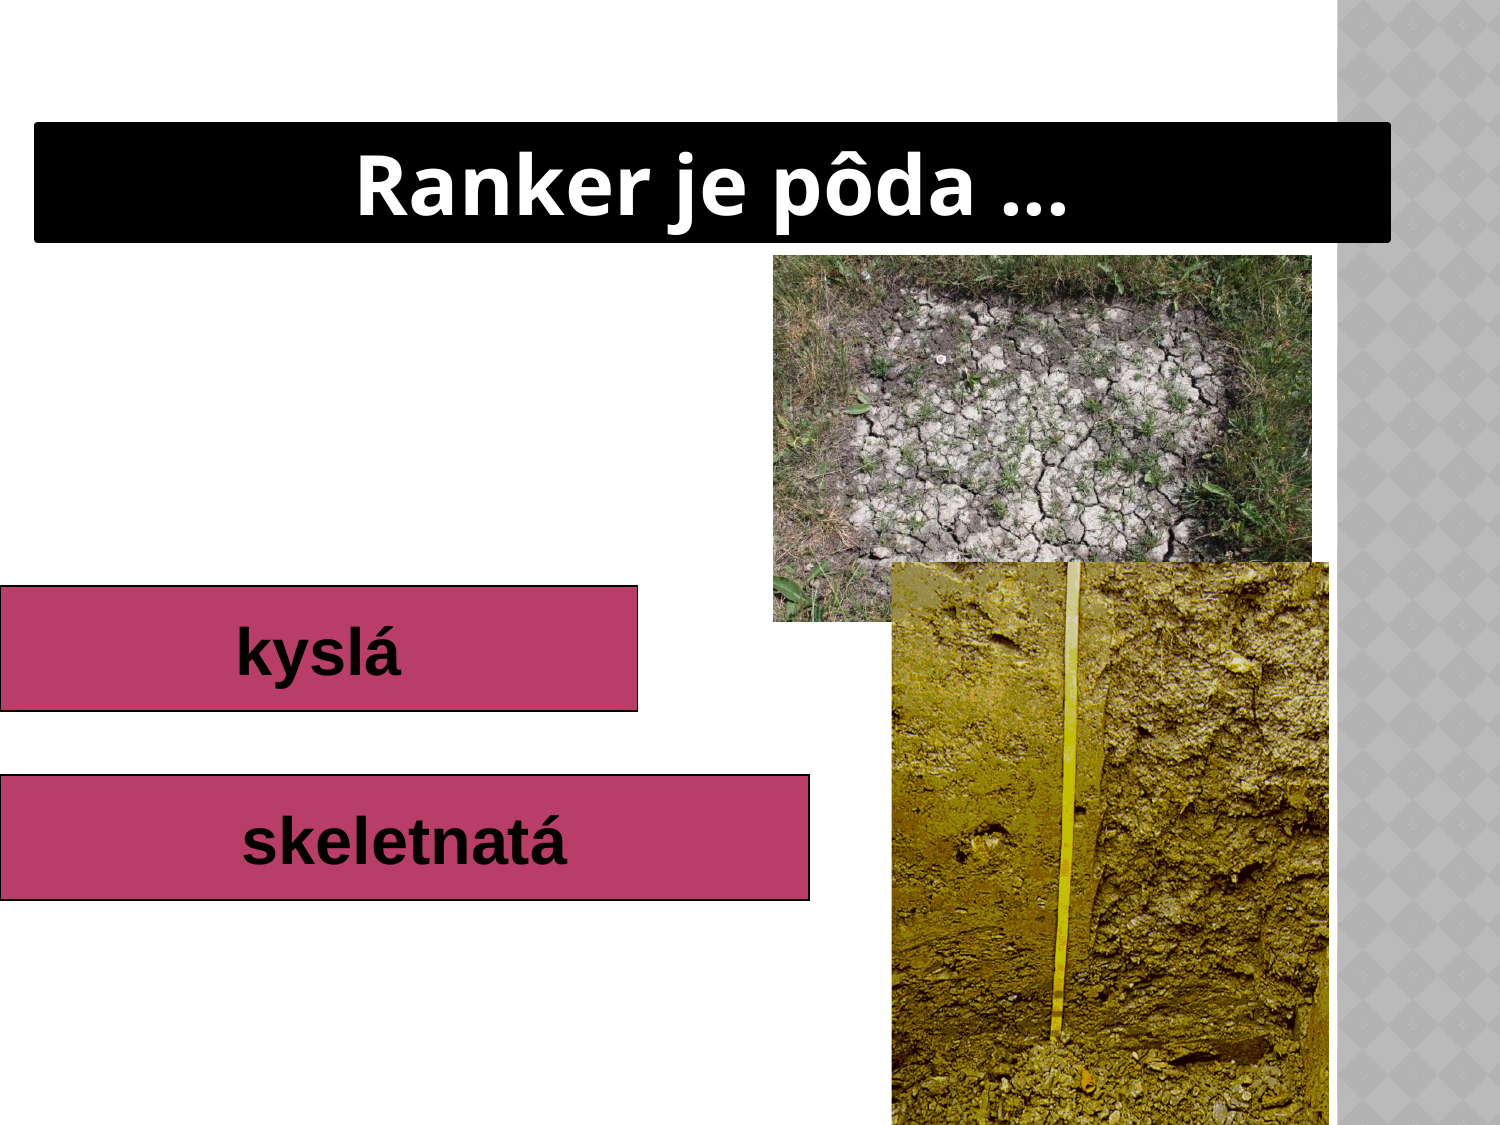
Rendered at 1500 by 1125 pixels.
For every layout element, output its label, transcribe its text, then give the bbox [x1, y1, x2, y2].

text_box Ranker je pôda ... [34, 122, 1391, 243]
text_box kyslá [0, 586, 638, 712]
picture [773, 254, 1330, 1125]
text_box skeletnatá [0, 774, 810, 901]
